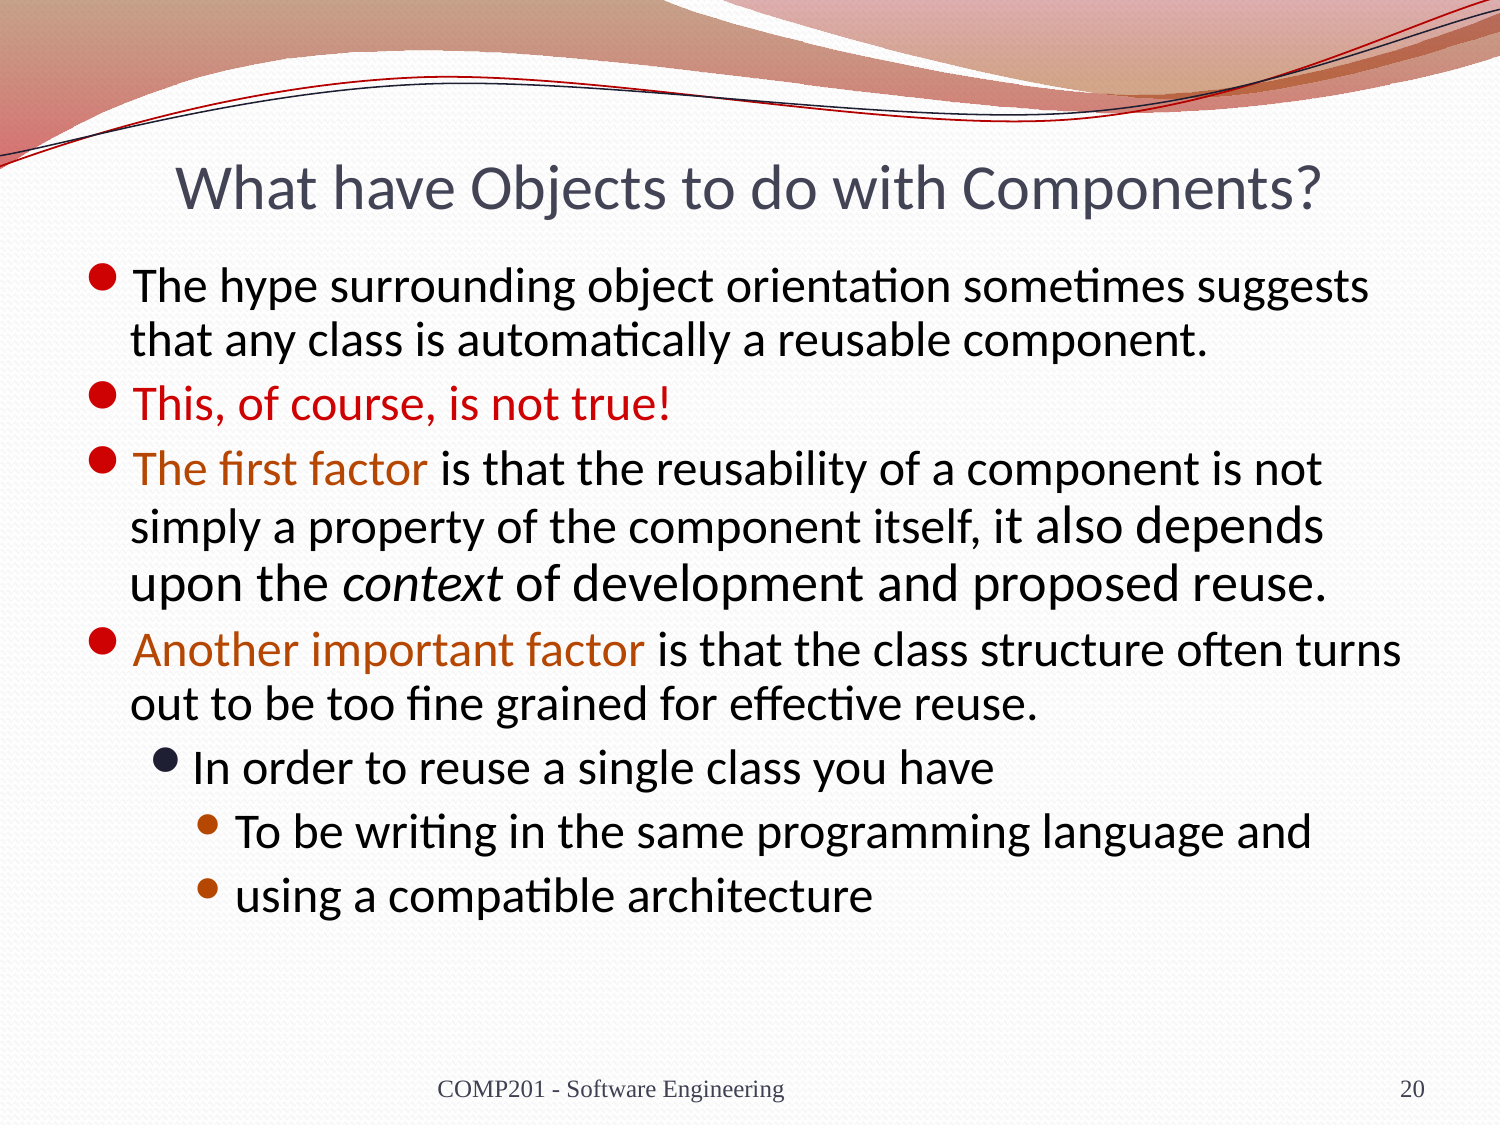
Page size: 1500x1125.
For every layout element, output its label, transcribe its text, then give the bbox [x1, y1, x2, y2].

title What have Objects to do with Components? [75, 93, 1425, 223]
footer COMP201 - Software Engineering [437, 1042, 988, 1103]
list The hype surrounding object orientation sometimes suggests that any class is automatically a reusable component. This, of course, is not true! The first factor is that the reusability of a component is not simply a property of the component itself, it also depends upon the context of development and proposed reuse. Another important factor is that the class structure often turns out to be too fine grained for effective reuse. In order to reuse a single class you have To be writing in the same programming language and using a compatible architecture [70, 252, 1425, 1043]
slide_number 20 [1299, 1042, 1425, 1103]
